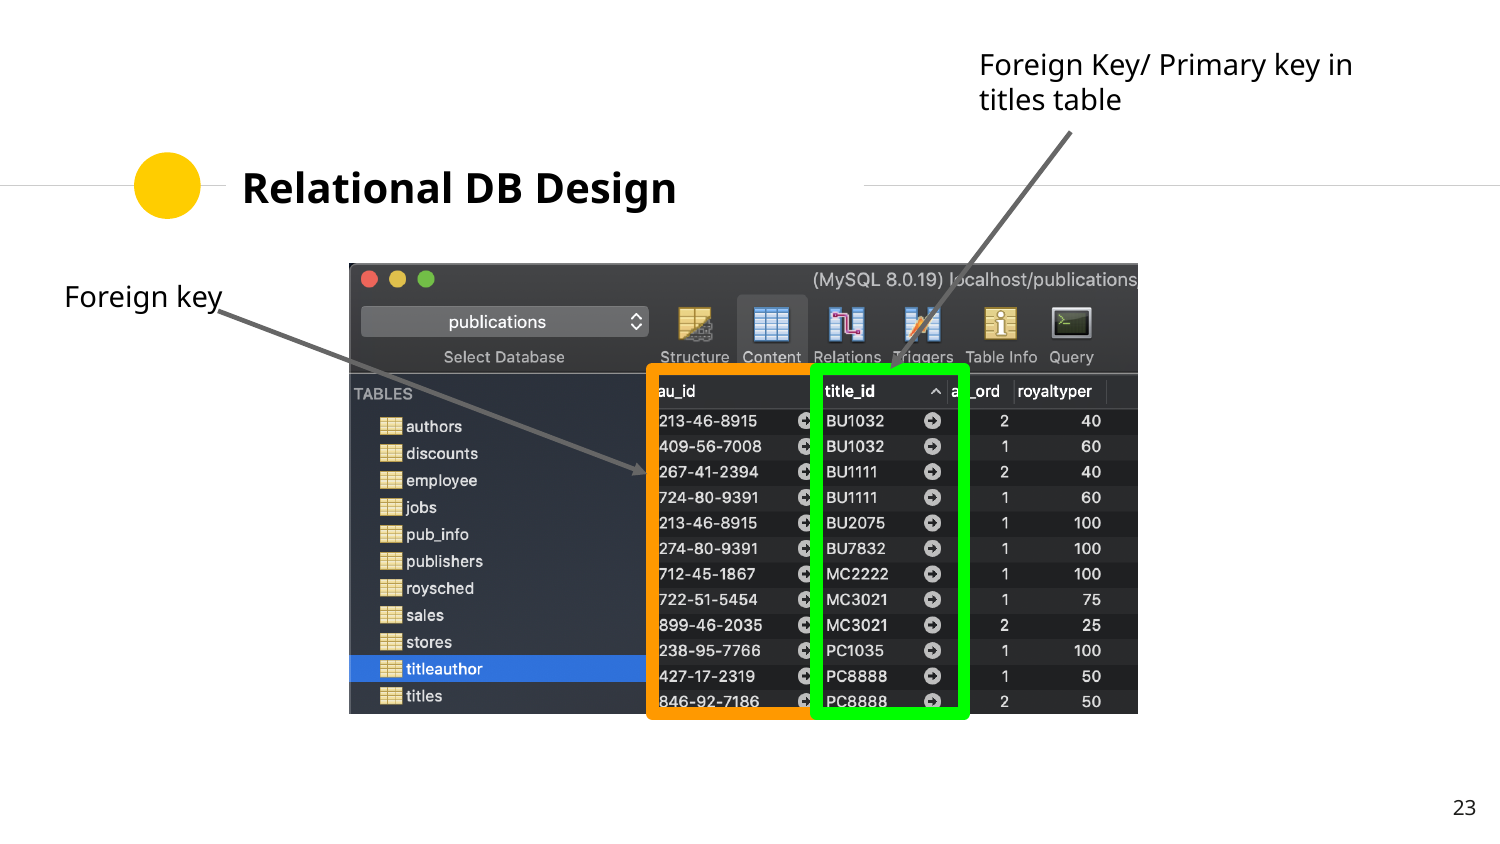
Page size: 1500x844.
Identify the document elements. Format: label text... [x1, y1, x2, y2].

slide_number ‹#› [1401, 779, 1492, 844]
title Relational DB Design [226, 151, 863, 223]
text_box Foreign Key/ Primary key in titles table [964, 31, 1396, 120]
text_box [890, 131, 1071, 370]
picture [349, 262, 1138, 714]
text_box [217, 310, 648, 475]
text_box Foreign key [49, 263, 313, 313]
